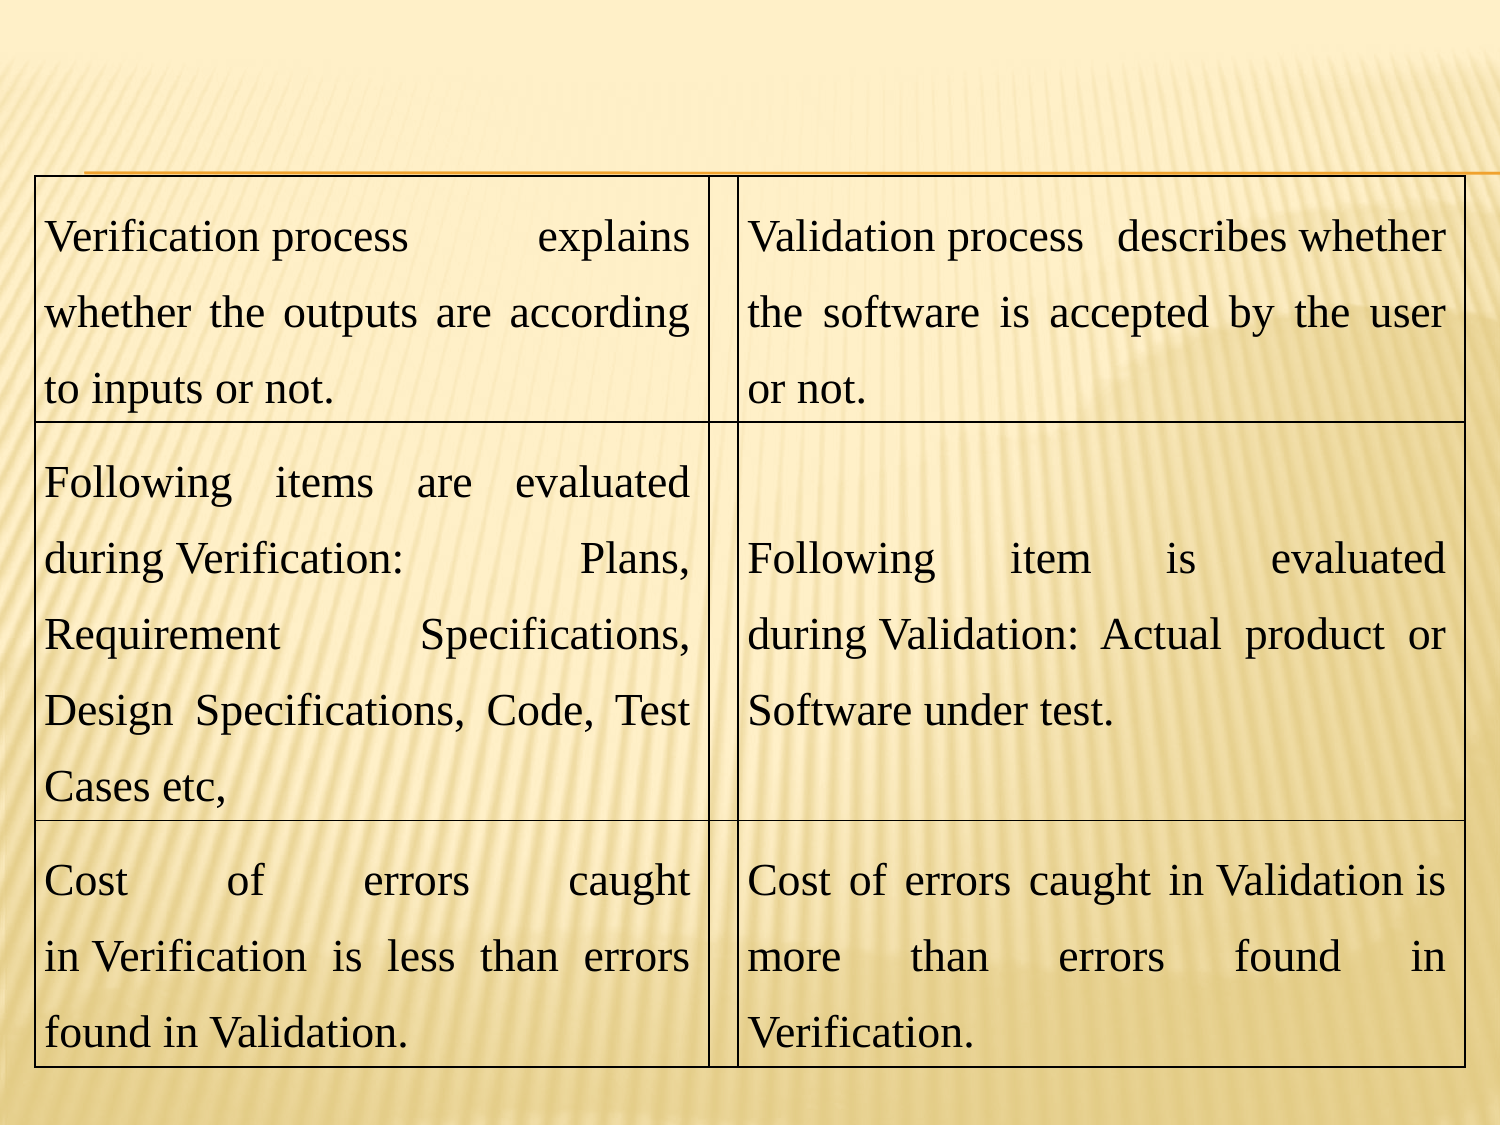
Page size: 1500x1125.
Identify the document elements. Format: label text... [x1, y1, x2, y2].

table_header [710, 177, 737, 421]
table_cell Following items are evaluated during Verification: Plans, Requirement Specifications, Design Specifications, Code, Test Cases etc, [36, 423, 708, 820]
table_header Verification process explains whether the outputs are according to inputs or not. [36, 177, 708, 421]
table_cell Following item is evaluated during Validation: Actual product or Software under test. [739, 423, 1464, 820]
table_cell Cost of errors caught in Validation is more than errors found in Verification. [739, 821, 1464, 1066]
table_header Validation process describes whether the software is accepted by the user or not. [739, 177, 1464, 421]
table_cell Cost of errors caught in Verification is less than errors found in Validation. [36, 821, 708, 1066]
table_cell [710, 821, 737, 1066]
table_cell [710, 423, 737, 820]
